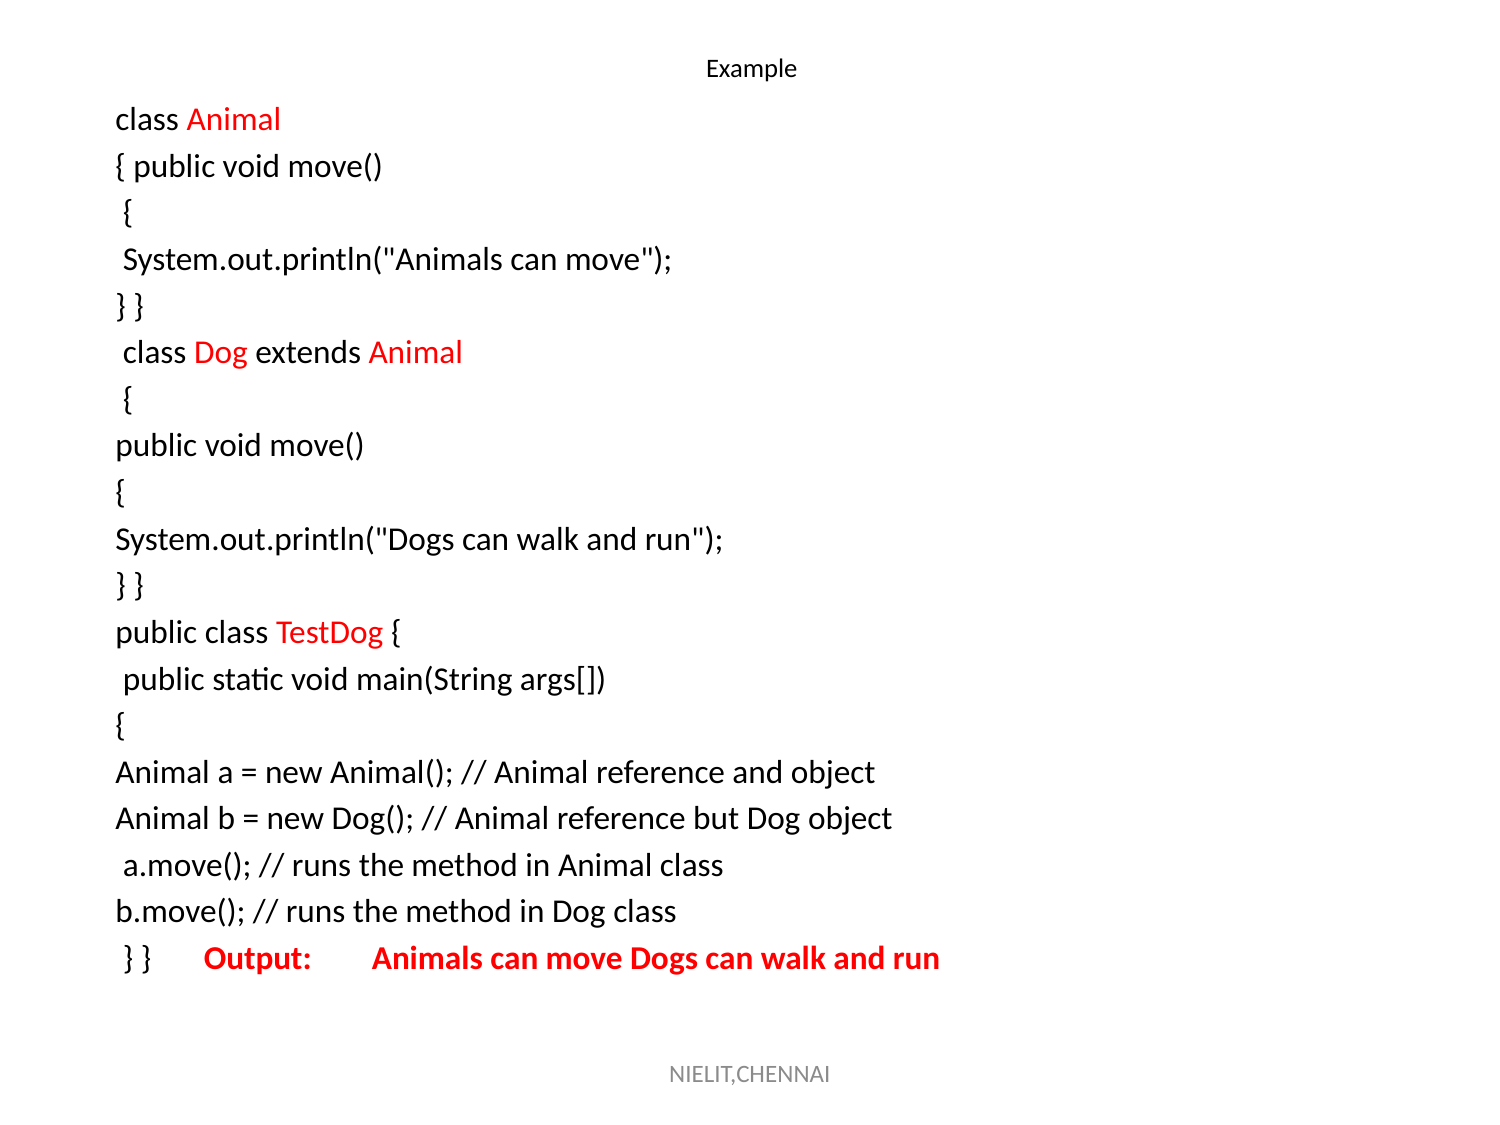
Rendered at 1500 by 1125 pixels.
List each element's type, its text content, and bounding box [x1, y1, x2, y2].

title Example [76, 42, 1427, 124]
footer NIELIT,CHENNAI [512, 1042, 988, 1103]
list class Animal { public void move() { System.out.println("Animals can move"); } } class Dog extends Animal { public void move() { System.out.println("Dogs can walk and run"); } } public class TestDog { public static void main(String args[]) { Animal a = new Animal(); // Animal reference and object Animal b = new Dog(); // Animal reference but Dog object a.move(); // runs the method in Animal class b.move(); // runs the method in Dog class } } Output: Animals can move Dogs can walk and run [100, 90, 1451, 946]
